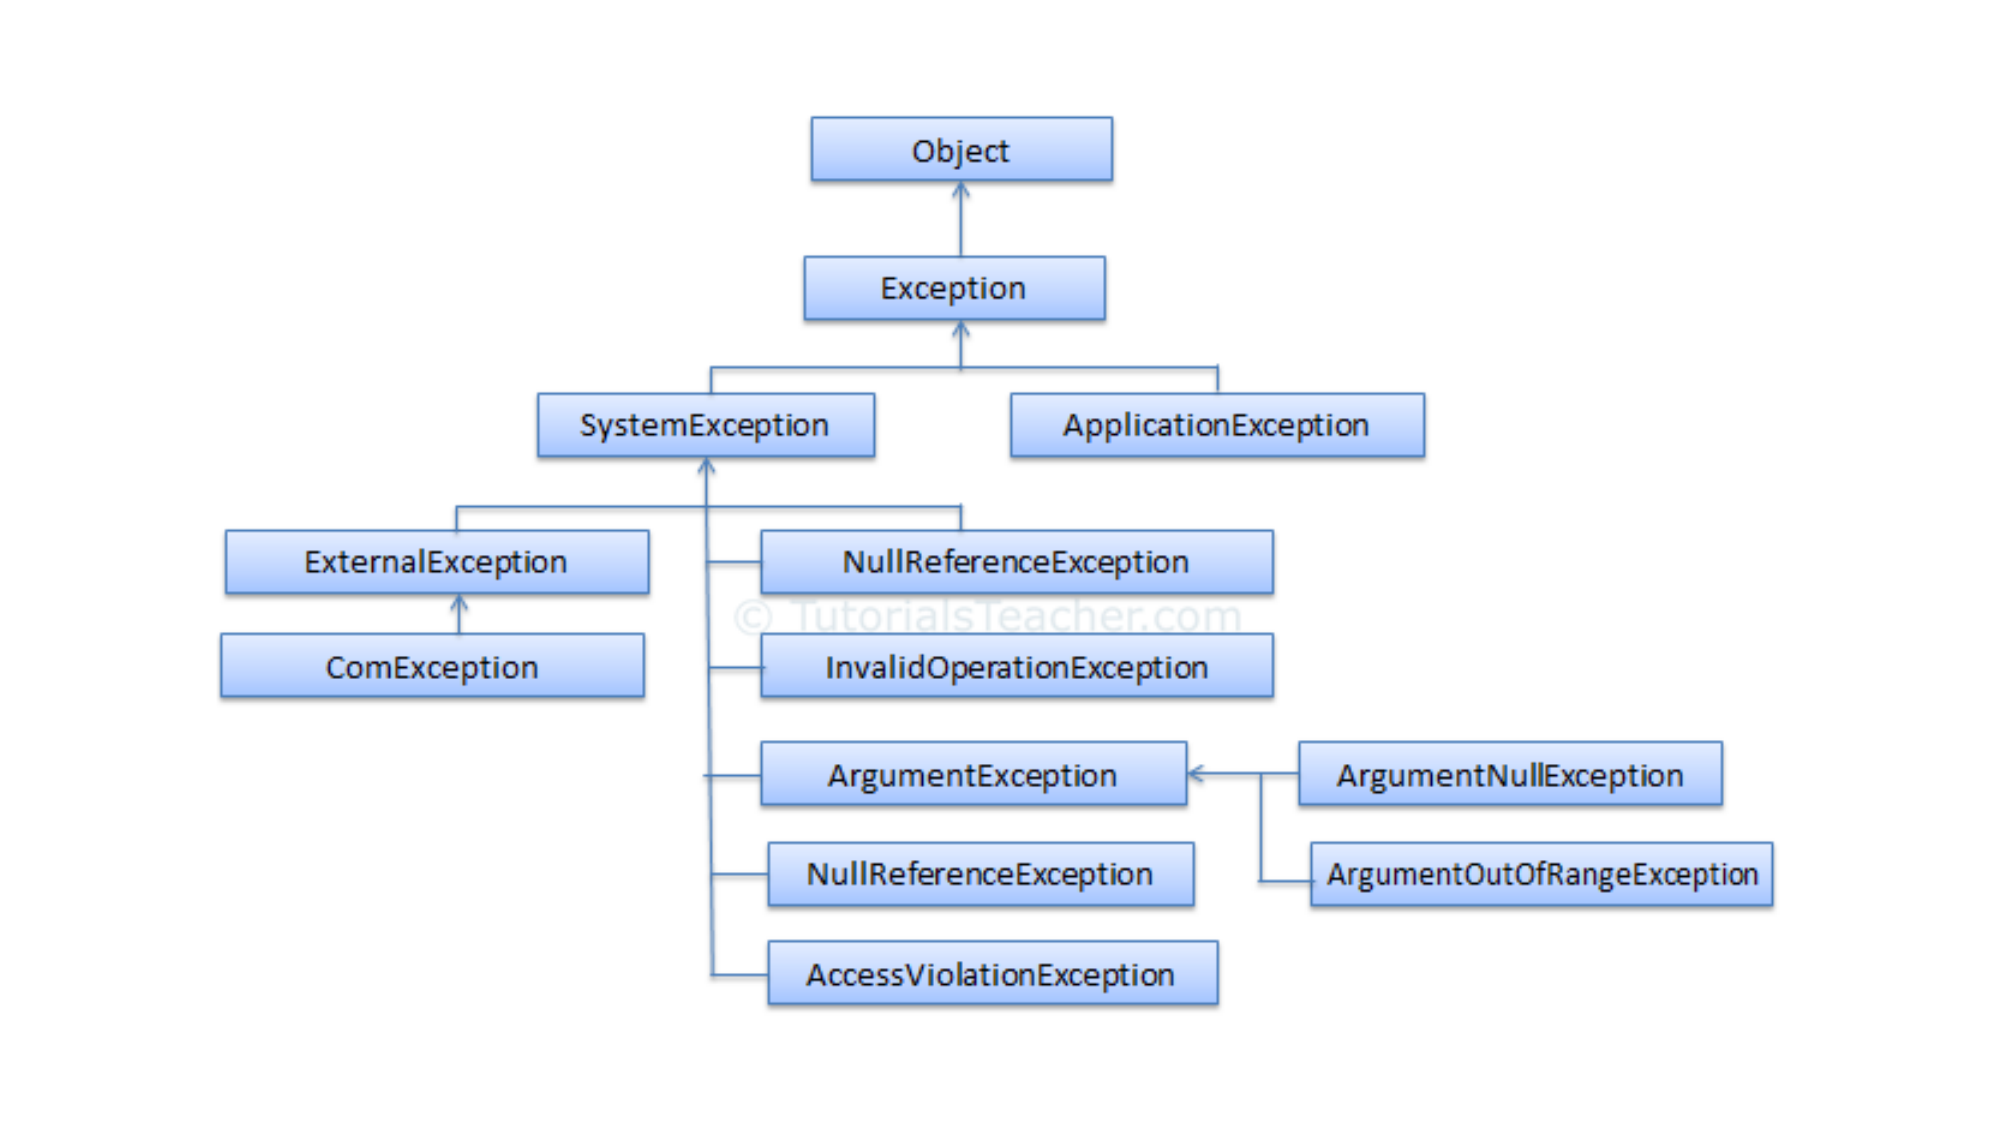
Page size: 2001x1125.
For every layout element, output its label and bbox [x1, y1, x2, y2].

picture [216, 105, 1784, 1020]
